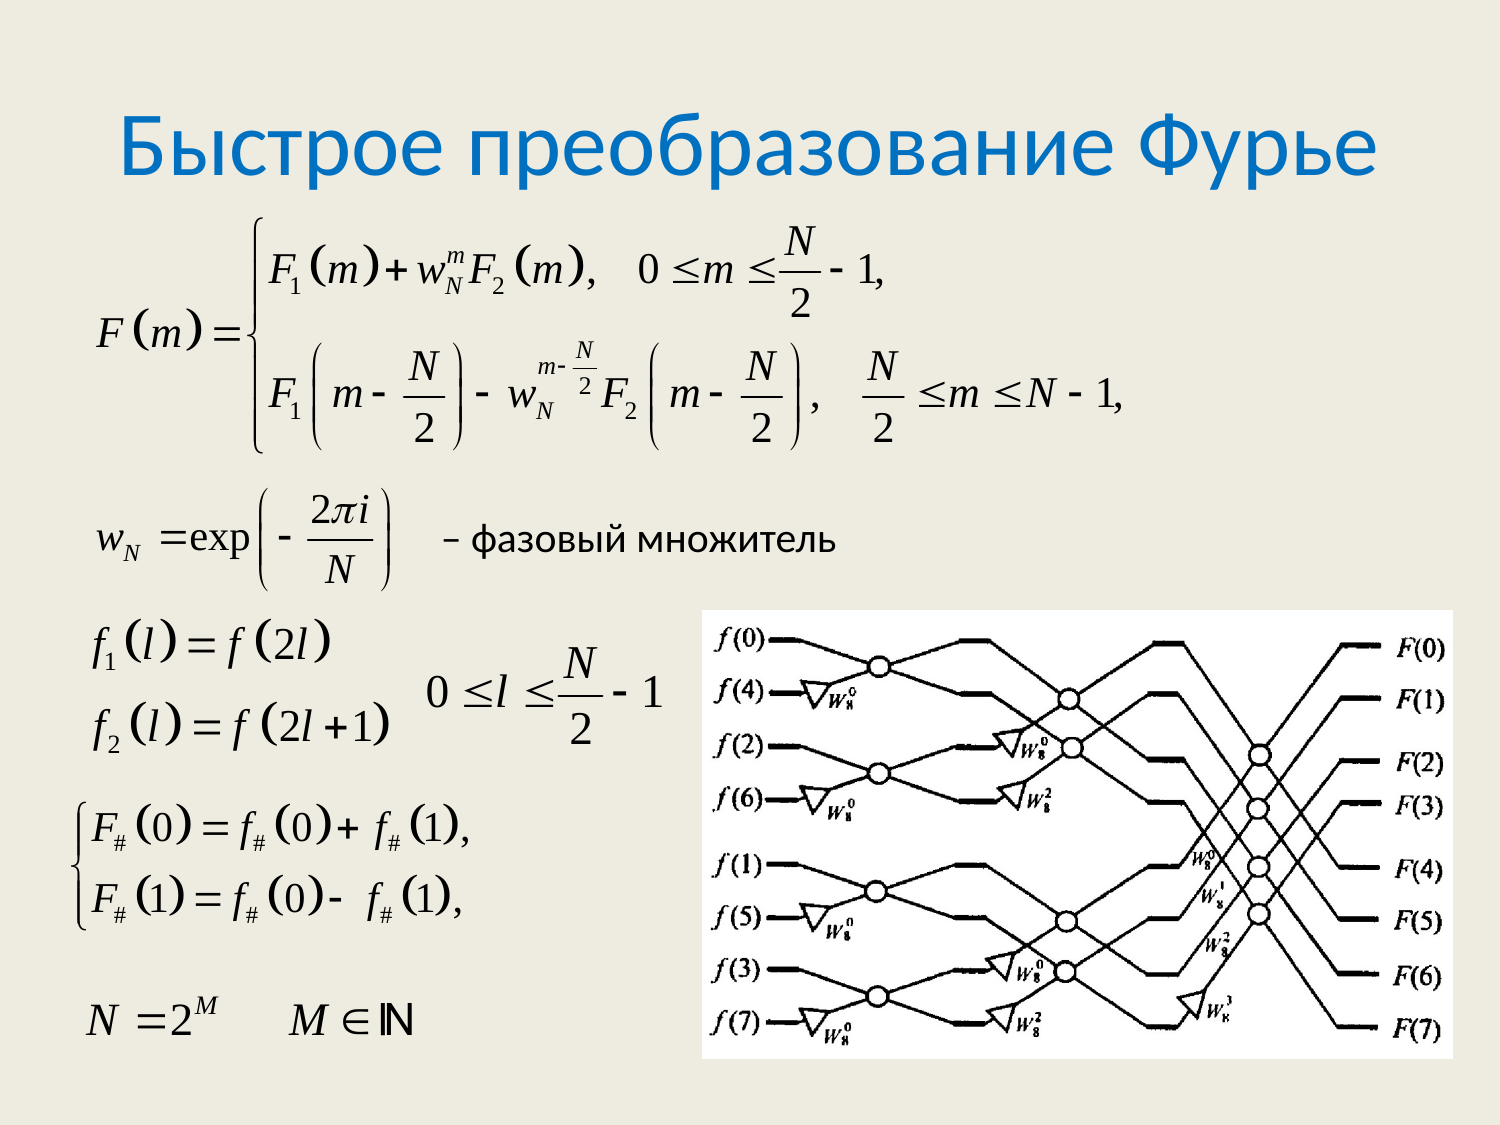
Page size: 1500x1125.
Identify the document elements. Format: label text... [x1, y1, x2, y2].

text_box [77, 692, 396, 769]
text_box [88, 207, 1134, 465]
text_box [76, 609, 336, 686]
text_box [76, 984, 230, 1048]
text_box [61, 791, 479, 941]
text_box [88, 479, 403, 601]
title Быстрое преобразование Фурье [75, 45, 1425, 233]
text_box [281, 991, 420, 1047]
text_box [418, 633, 669, 756]
text_box – фазовый множитель [426, 503, 852, 569]
picture [702, 610, 1454, 1059]
